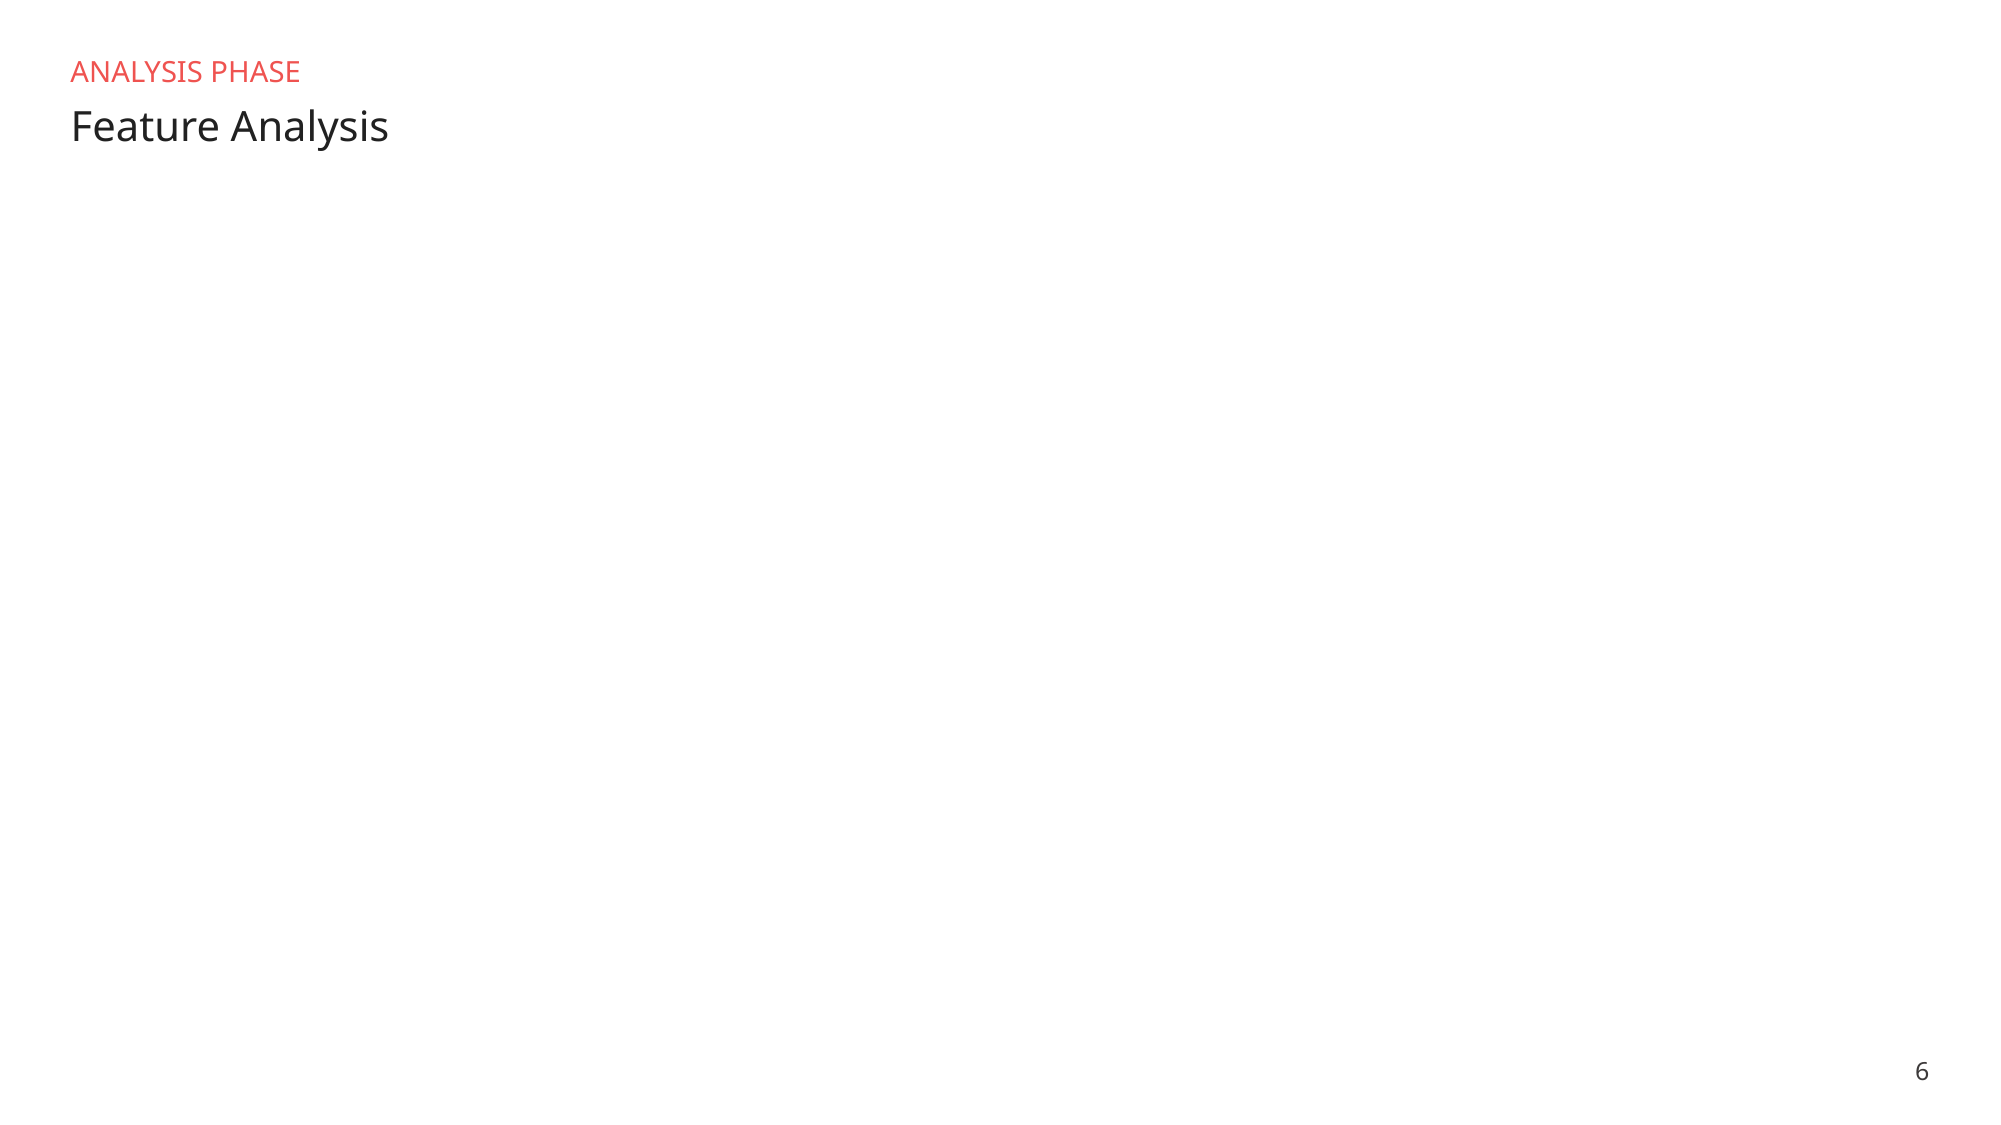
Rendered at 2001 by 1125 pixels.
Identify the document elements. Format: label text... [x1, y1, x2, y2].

slide_number 6 [1494, 1042, 1945, 1103]
list ANALYSIS PHASE [55, 49, 1945, 90]
title Feature Analysis [55, 100, 1945, 156]
